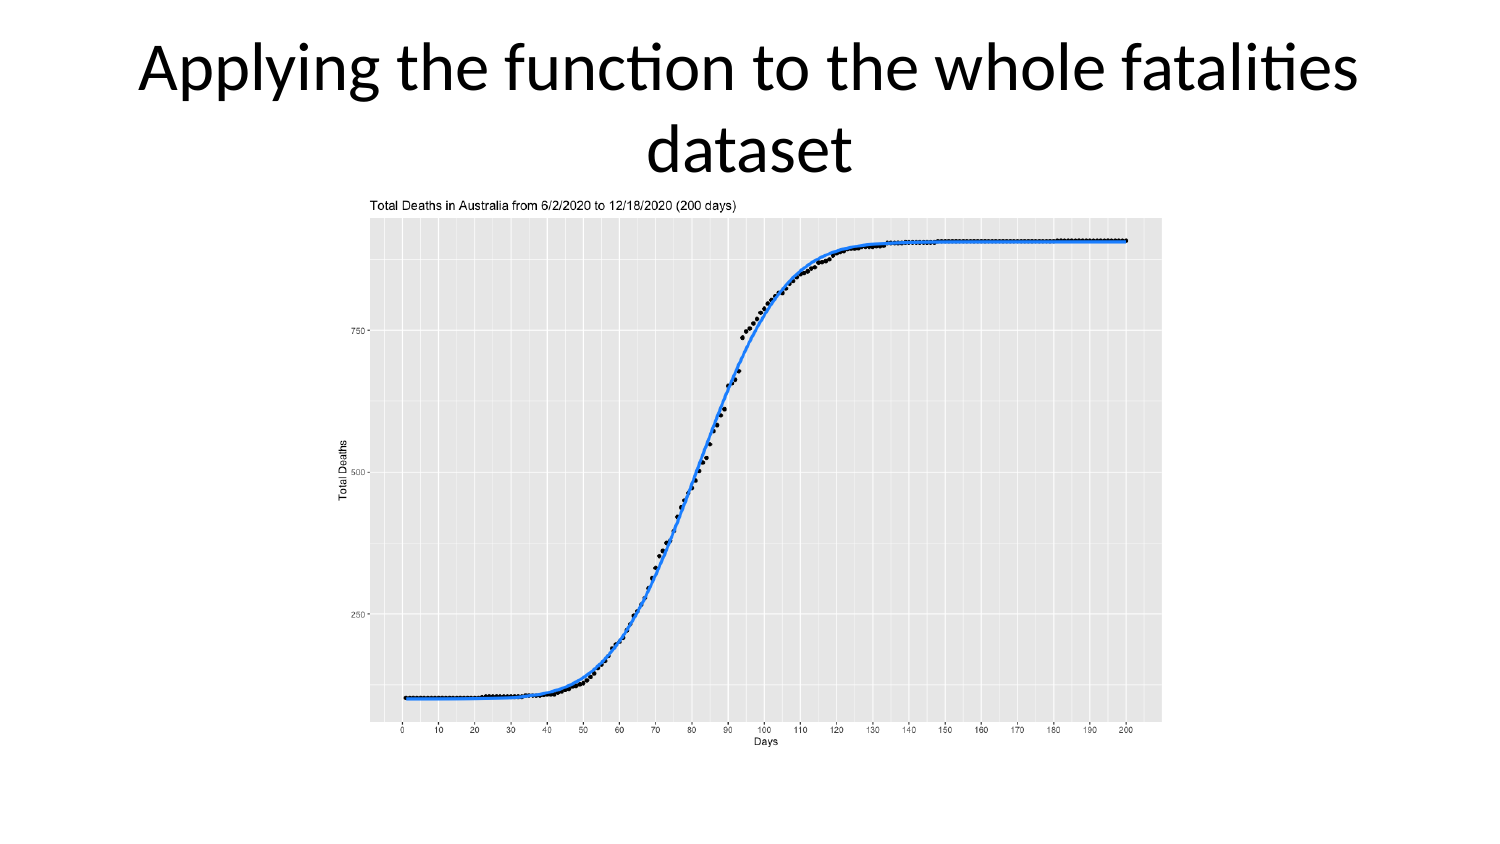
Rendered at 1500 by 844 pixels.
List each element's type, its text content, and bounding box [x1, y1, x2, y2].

picture [333, 195, 1167, 753]
title Applying the function to the whole fatalities dataset [75, 33, 1425, 175]
